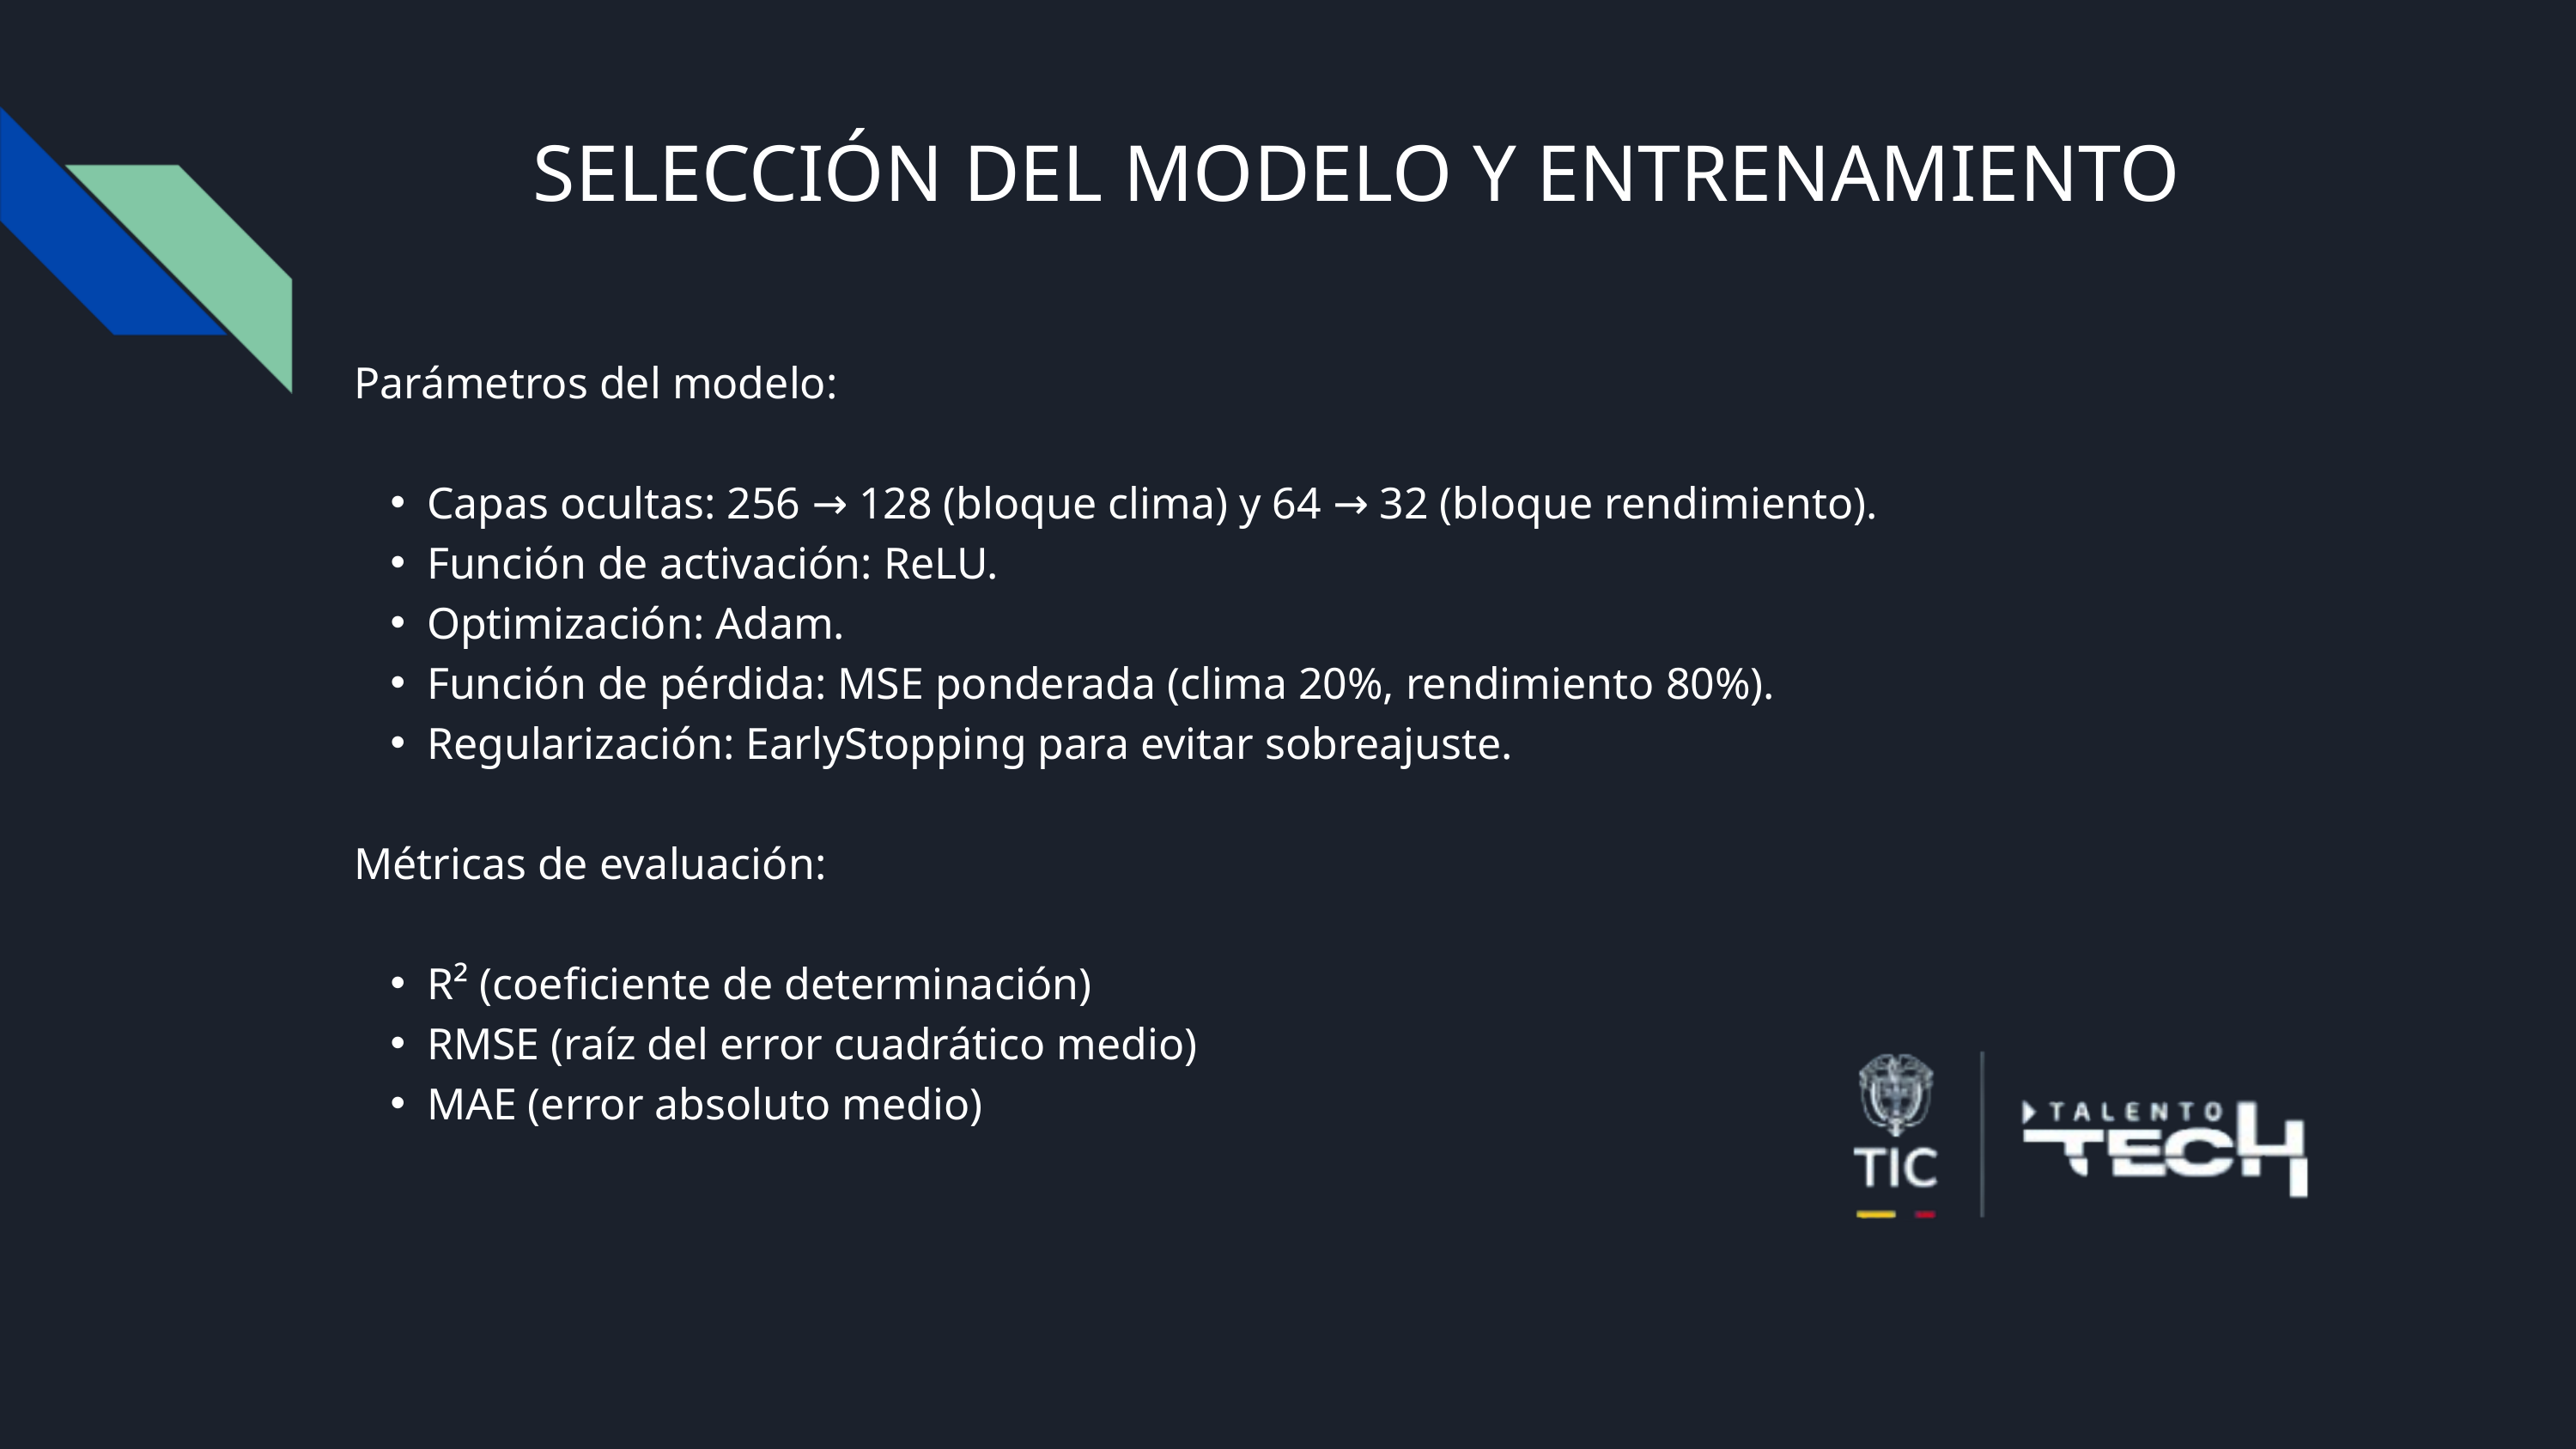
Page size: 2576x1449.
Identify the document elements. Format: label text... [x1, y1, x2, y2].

text_box Parámetros del modelo: Capas ocultas: 256 → 128 (bloque clima) y 64 → 32 (bloque rendimiento). Función de activación: ReLU. Optimización: Adam. Función de pérdida: MSE ponderada (clima 20%, rendimiento 80%). Regularización: EarlyStopping para evitar sobreajuste. Métricas de evaluación: R² (coeficiente de determinación) RMSE (raíz del error cuadrático medio) MAE (error absoluto medio) [354, 347, 2222, 1184]
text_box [1825, 1025, 2349, 1262]
text_box [0, 106, 293, 394]
text_box SELECCIÓN DEL MODELO Y ENTRENAMIENTO [378, 124, 2336, 217]
